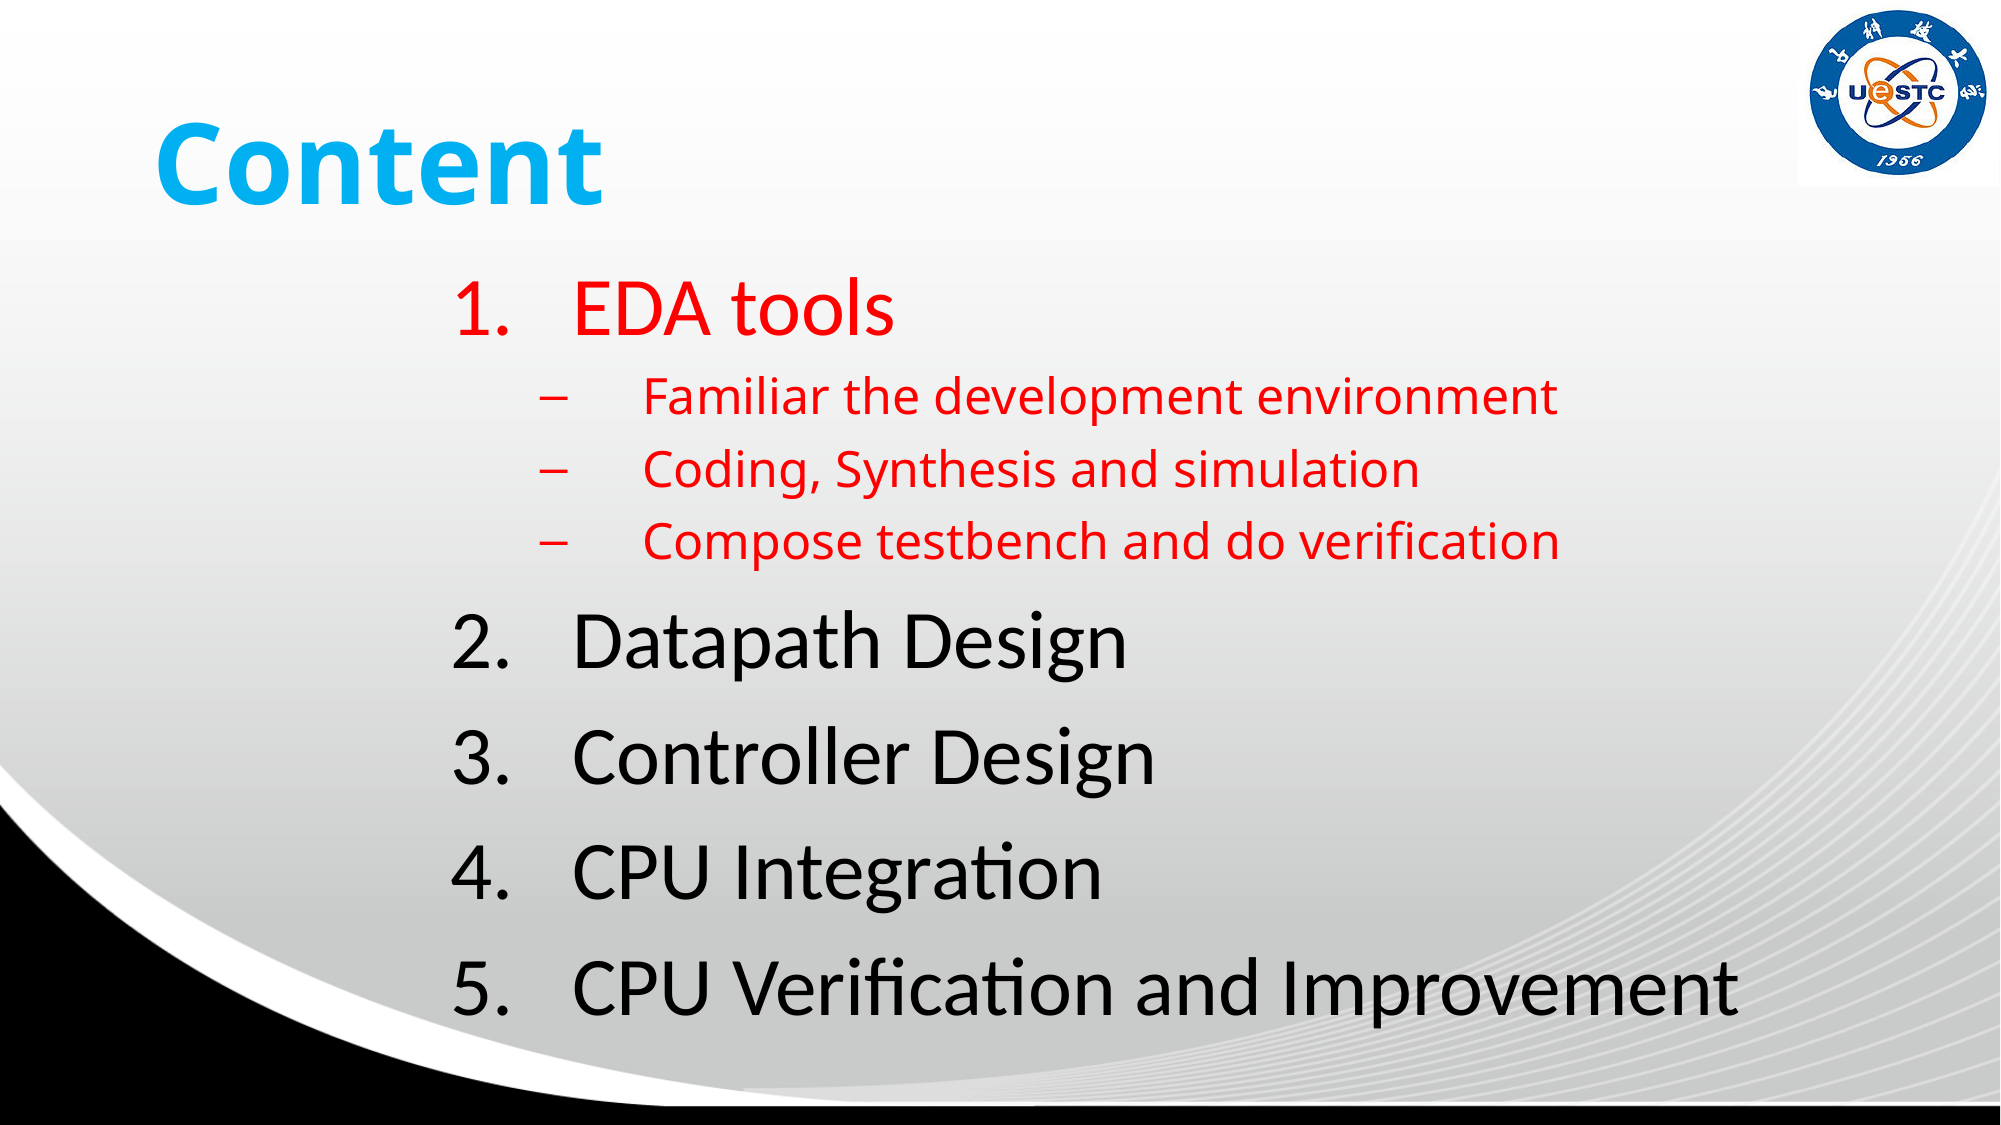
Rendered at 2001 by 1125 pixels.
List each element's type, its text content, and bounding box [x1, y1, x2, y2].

list EDA tools Familiar the development environment Coding, Synthesis and simulation Compose testbench and do verification Datapath Design Controller Design CPU Integration CPU Verification and Improvement [435, 244, 1786, 1018]
title Content [137, 59, 1863, 278]
picture [0, 0, 2001, 1125]
